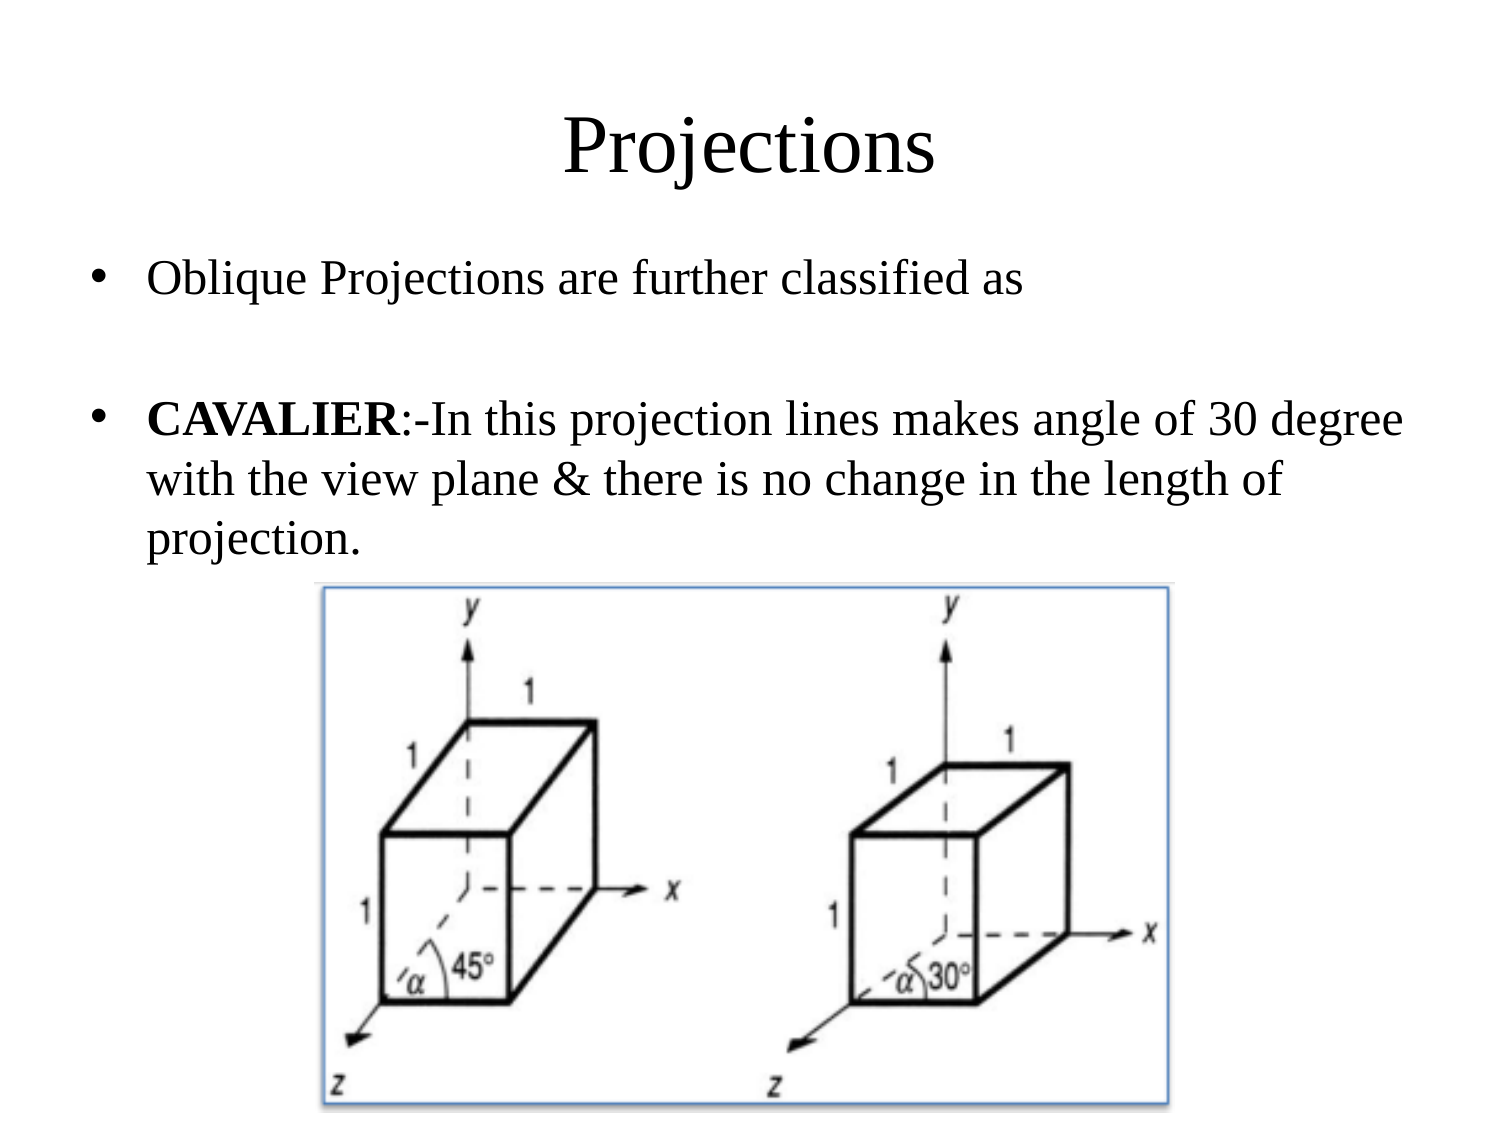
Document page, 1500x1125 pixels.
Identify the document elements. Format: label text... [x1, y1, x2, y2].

list Oblique Projections are further classified as CAVALIER:-In this projection lines makes angle of 30 degree with the view plane & there is no change in the length of projection. [75, 237, 1425, 1088]
picture [314, 582, 1176, 1113]
title Projections [75, 45, 1425, 233]
